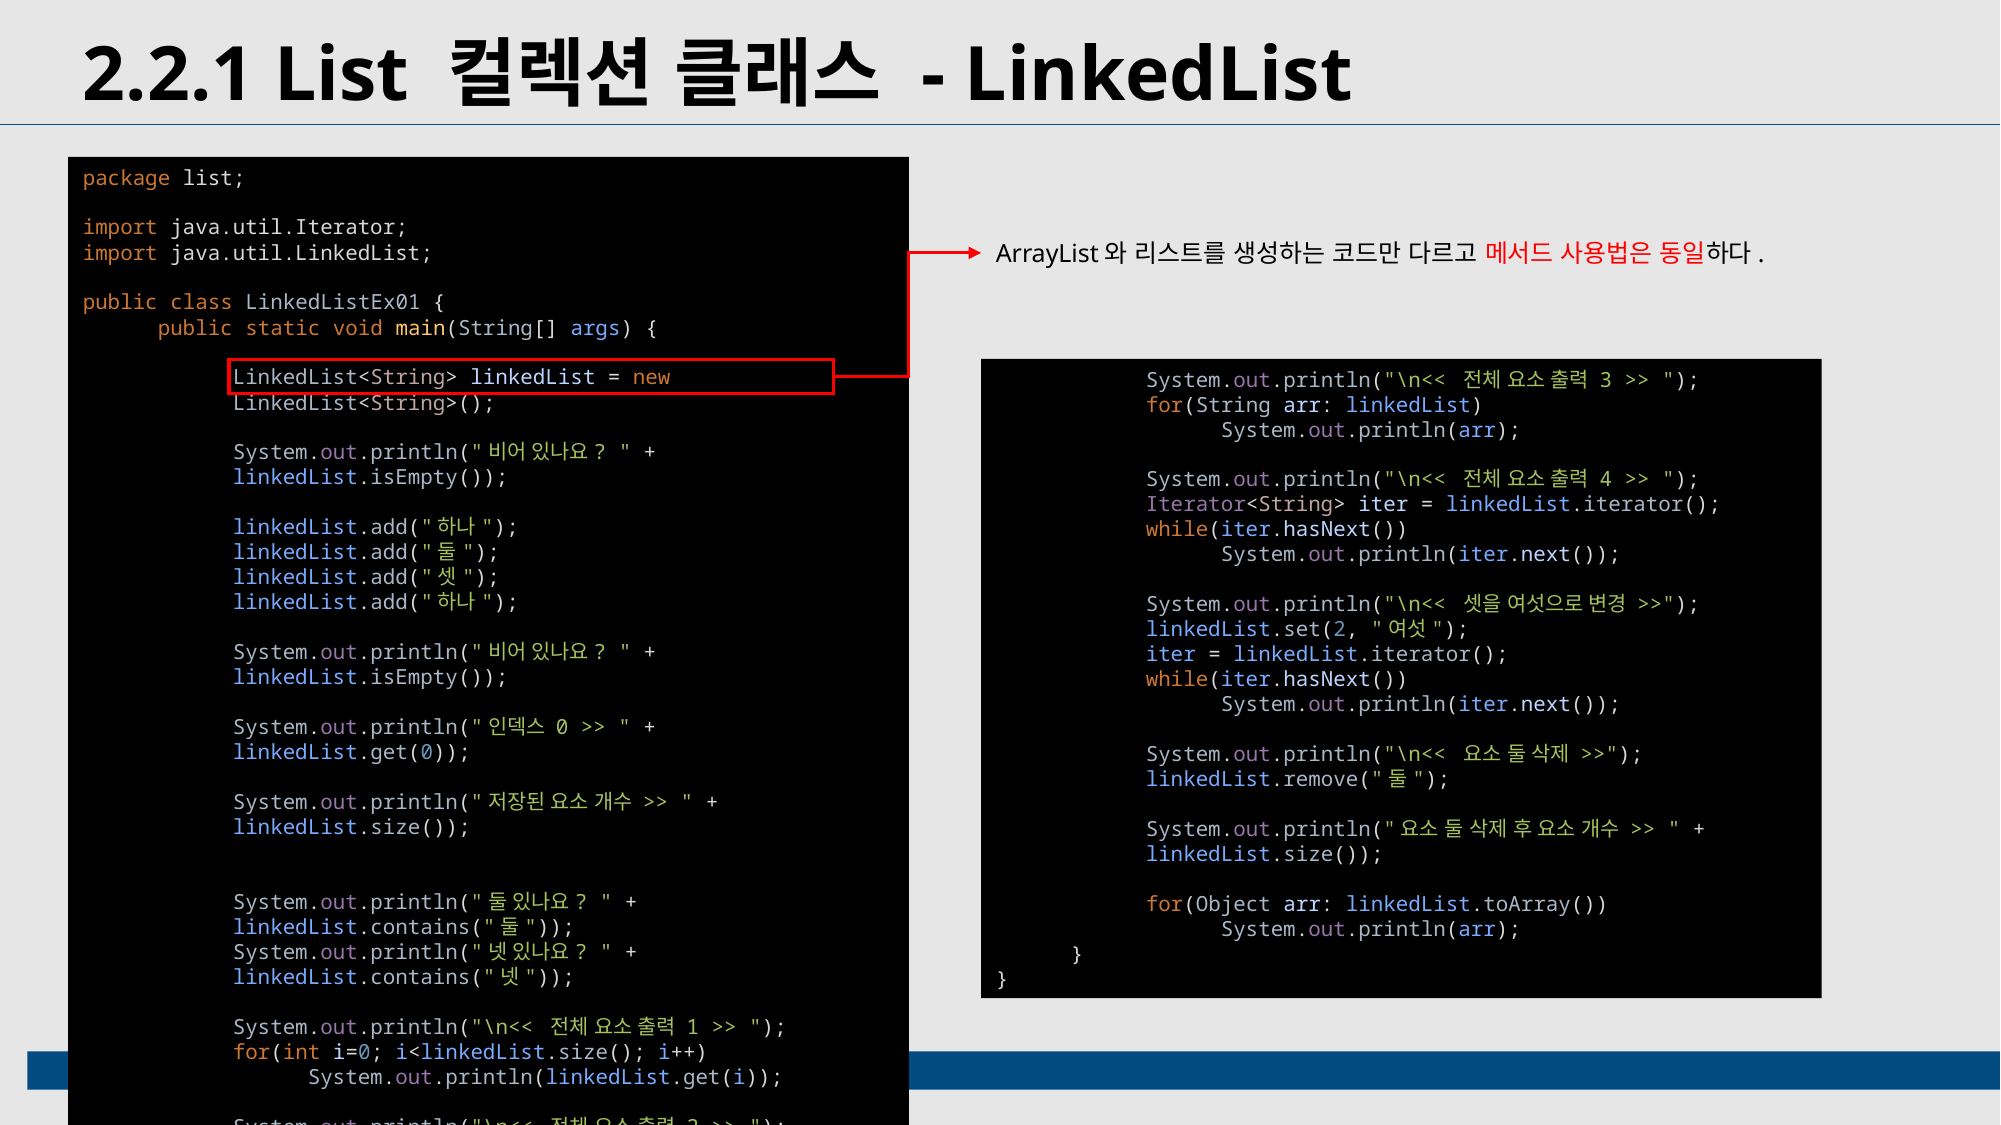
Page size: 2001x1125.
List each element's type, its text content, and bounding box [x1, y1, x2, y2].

text_box [26, 1050, 68, 1091]
text_box 2.2.1 List 컬렉션 클래스 - LinkedList [68, 18, 1375, 124]
text_box ArrayList와 리스트를 생성하는 코드만 다르고 메서드 사용법은 동일하다. [981, 230, 1822, 276]
text_box package list; import java.util.Iterator; import java.util.LinkedList; public class LinkedListEx01 { public static void main(String[] args) { LinkedList<String> linkedList = new LinkedList<String>(); System.out.println("비어 있나요? " + linkedList.isEmpty()); linkedList.add("하나"); linkedList.add("둘"); linkedList.add("셋"); linkedList.add("하나"); System.out.println("비어 있나요? " + linkedList.isEmpty()); System.out.println("인덱스 0 >> " + linkedList.get(0)); System.out.println("저장된 요소 개수 >> " + linkedList.size()); System.out.println("둘 있나요? " + linkedList.contains("둘")); System.out.println("넷 있나요? " + linkedList.contains("넷")); System.out.println("\n<< 전체 요소 출력 1 >> "); for(int i=0; i<linkedList.size(); i++) System.out.println(linkedList.get(i)); System.out.println("\n<< 전체 요소 출력 2 >> "); for(Object arr: linkedList.toArray()) System.out.println(arr); [68, 156, 909, 1125]
text_box [909, 1050, 2000, 1091]
text_box System.out.println("\n<< 전체 요소 출력 3 >> "); for(String arr: linkedList) System.out.println(arr); System.out.println("\n<< 전체 요소 출력 4 >> "); Iterator<String> iter = linkedList.iterator(); while(iter.hasNext()) System.out.println(iter.next()); System.out.println("\n<< 셋을 여섯으로 변경 >>"); linkedList.set(2, "여섯"); iter = linkedList.iterator(); while(iter.hasNext()) System.out.println(iter.next()); System.out.println("\n<< 요소 둘 삭제 >>"); linkedList.remove("둘"); System.out.println("요소 둘 삭제 후 요소 개수 >> " + linkedList.size()); for(Object arr: linkedList.toArray()) System.out.println(arr); } } [981, 358, 1822, 999]
text_box [228, 359, 834, 394]
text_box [833, 253, 981, 377]
